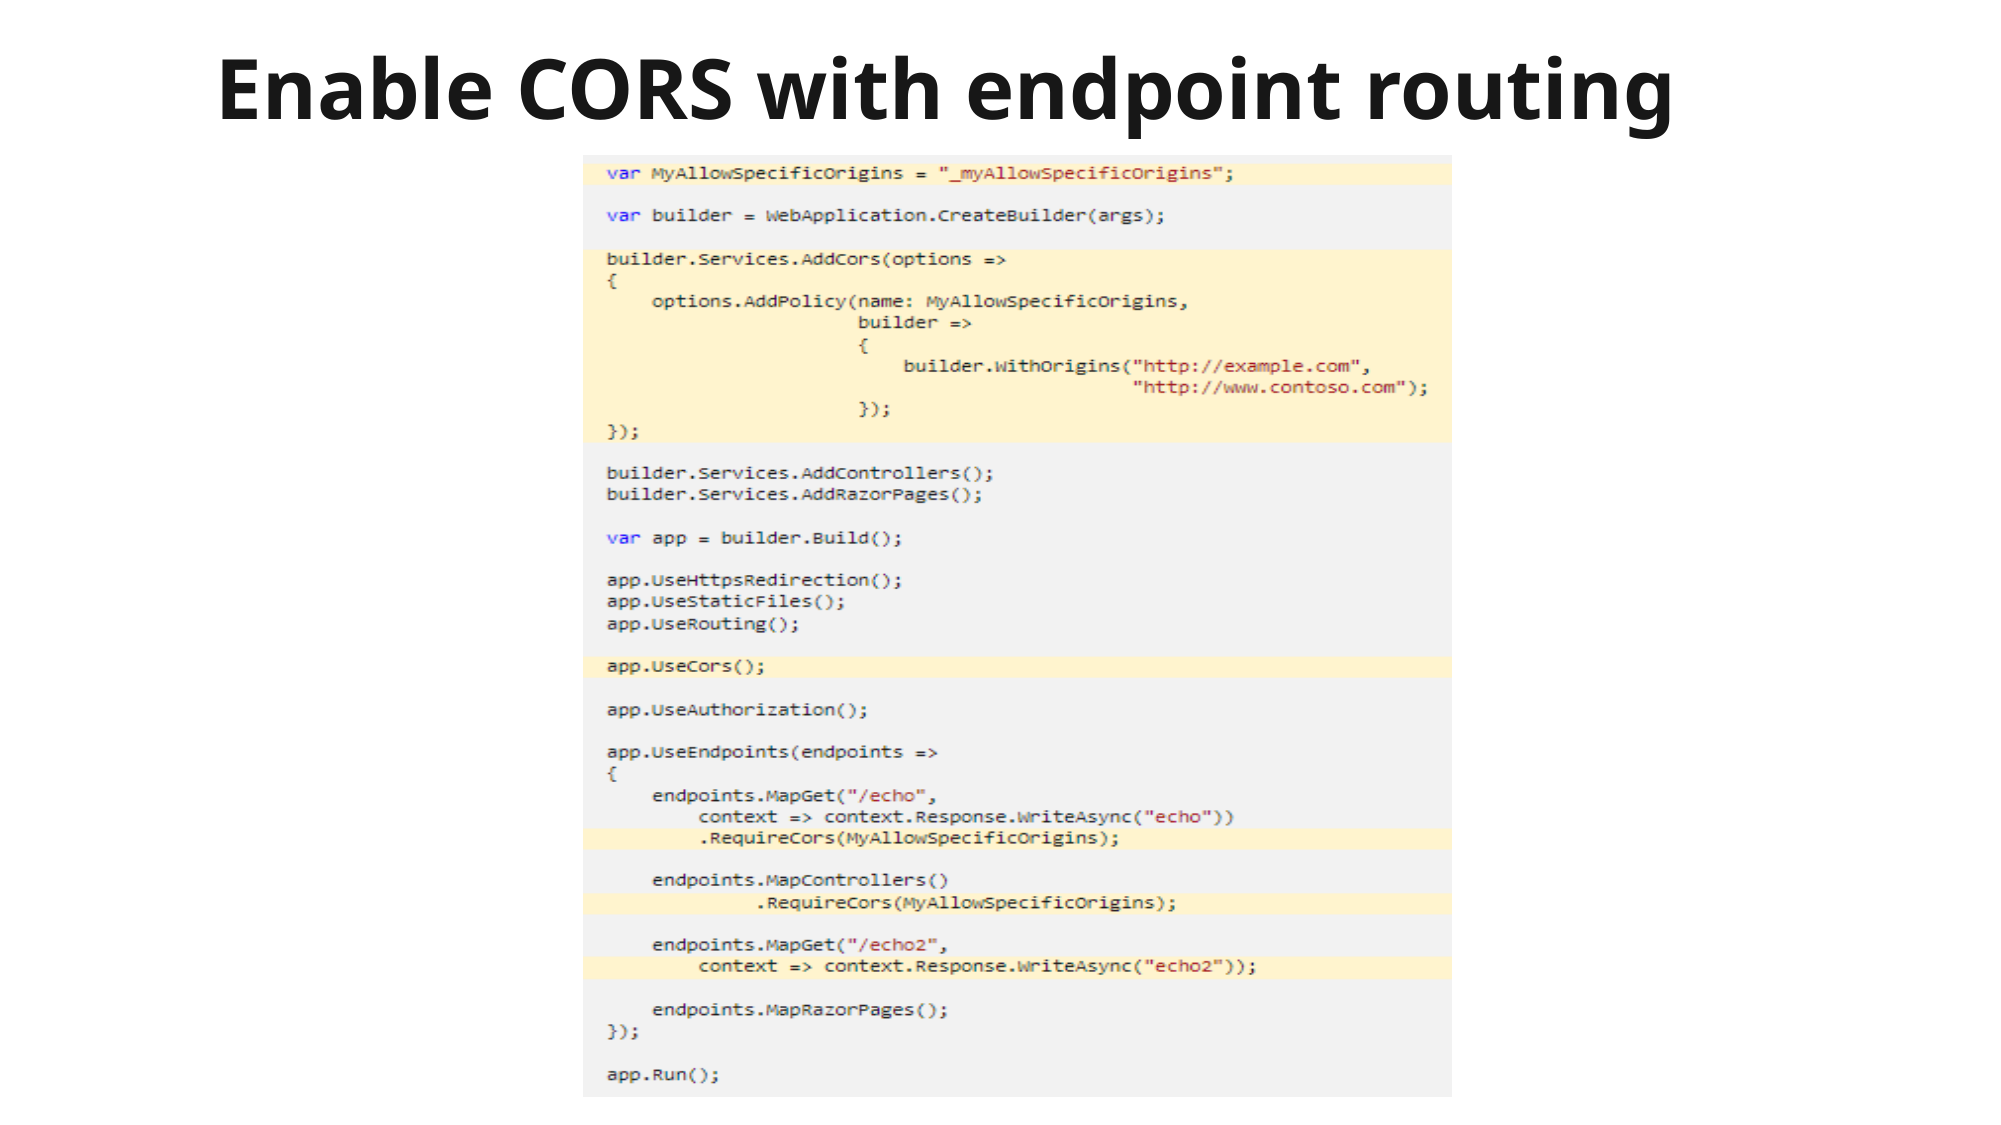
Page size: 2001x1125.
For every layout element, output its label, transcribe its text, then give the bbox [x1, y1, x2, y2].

title Enable CORS with endpoint routing [83, 28, 1809, 156]
picture [583, 155, 1452, 1097]
